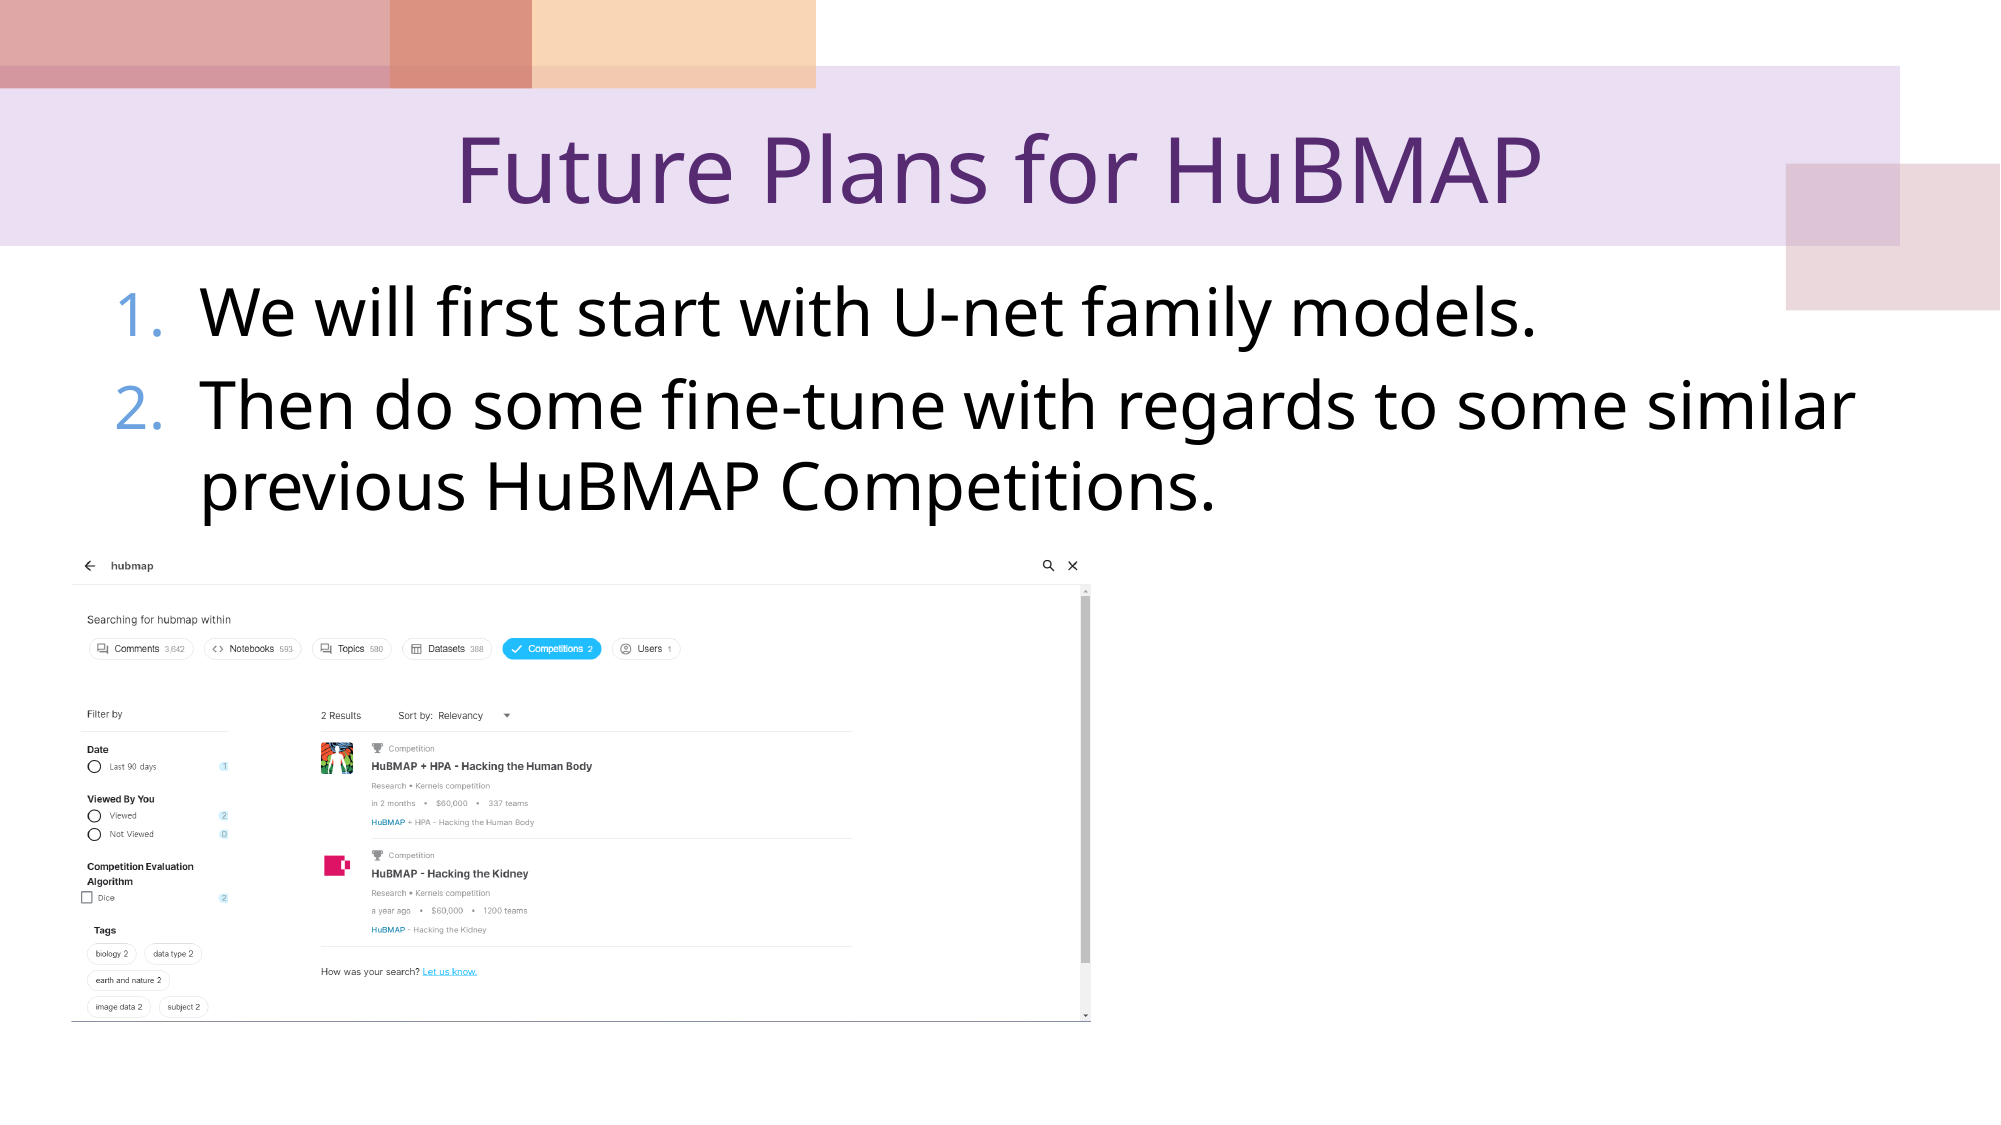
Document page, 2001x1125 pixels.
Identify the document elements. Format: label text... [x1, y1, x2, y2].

title Future Plans for HuBMAP [99, 88, 1900, 246]
picture [70, 549, 1100, 1022]
list We will first start with U-net family models. Then do some fine-tune with regards to some similar previous HuBMAP Competitions. [99, 262, 1900, 1005]
